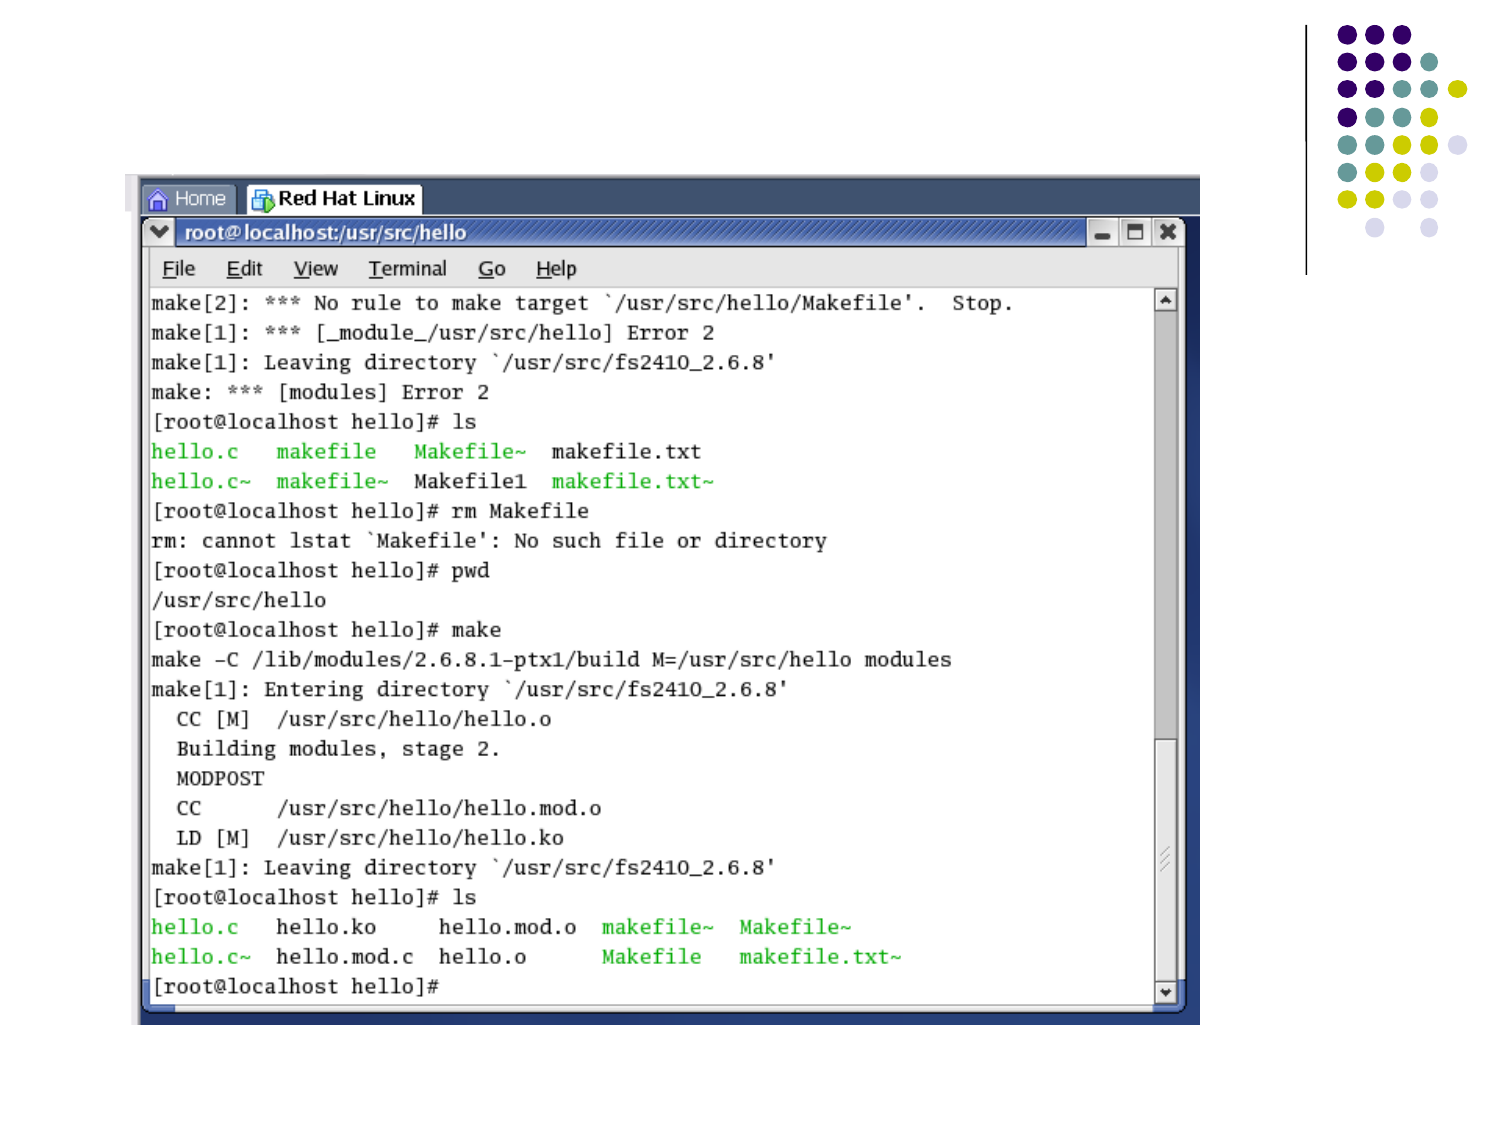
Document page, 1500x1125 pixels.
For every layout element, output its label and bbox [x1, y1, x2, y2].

picture [124, 174, 1201, 1026]
